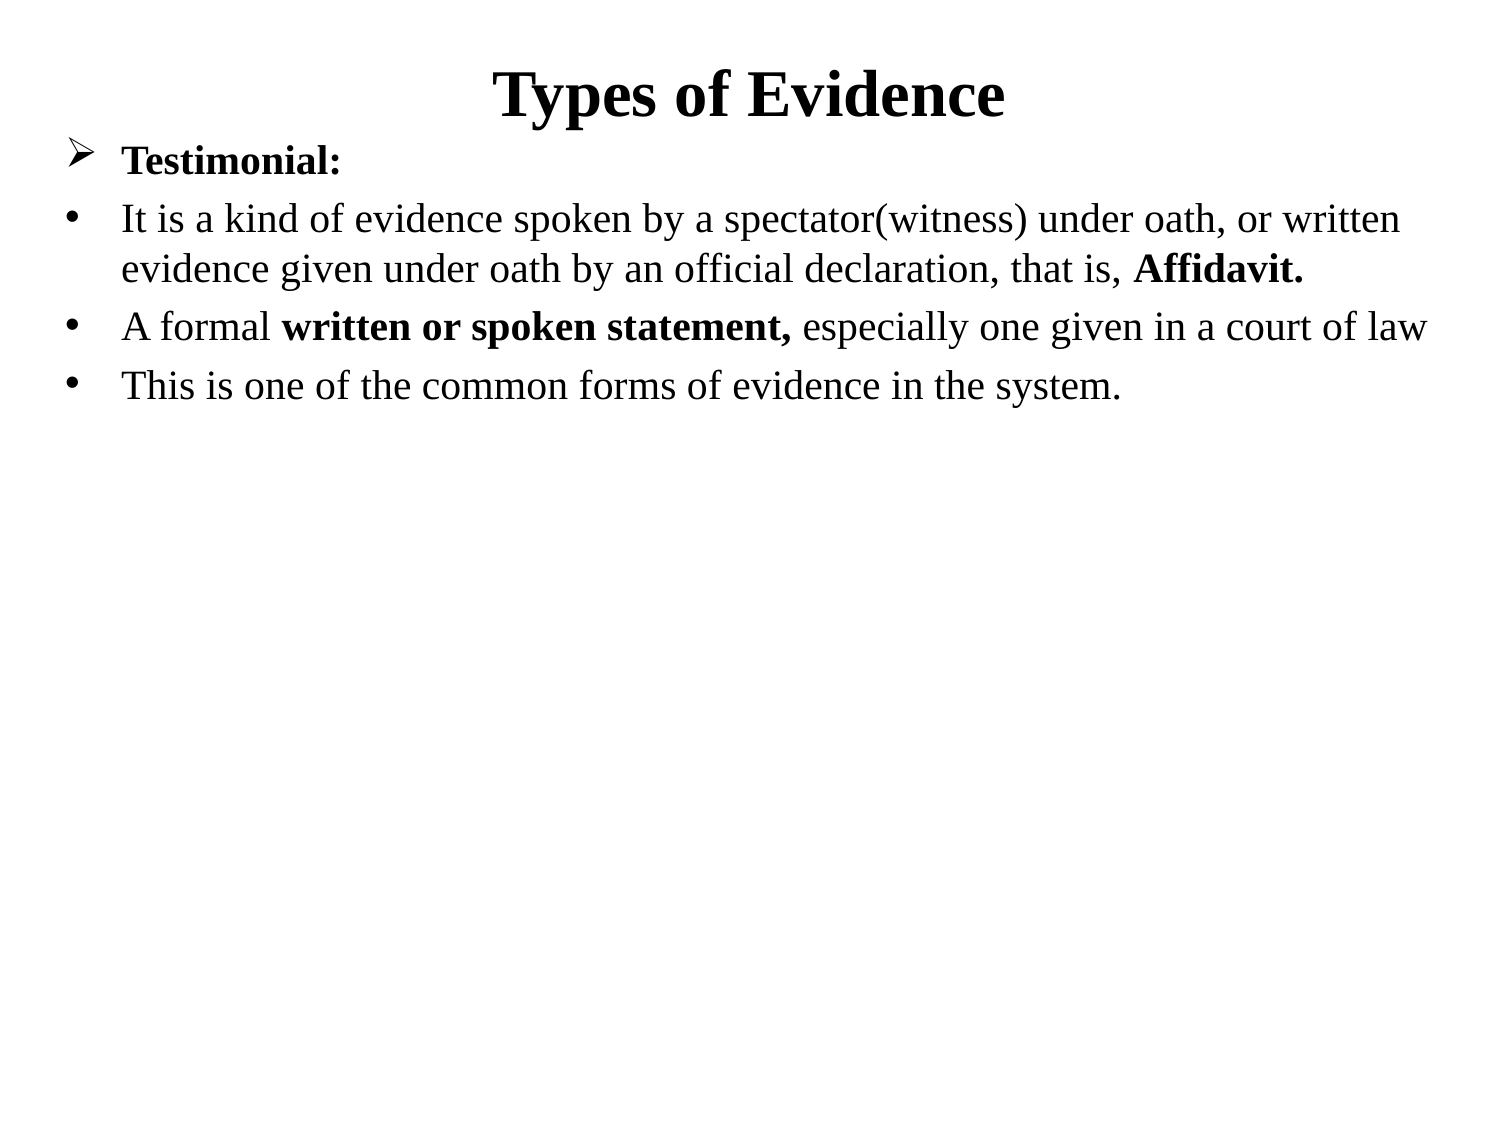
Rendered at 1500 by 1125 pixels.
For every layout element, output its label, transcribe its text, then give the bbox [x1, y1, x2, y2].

list Testimonial: It is a kind of evidence spoken by a spectator(witness) under oath, or written evidence given under oath by an official declaration, that is, Affidavit. A formal written or spoken statement, especially one given in a court of law This is one of the common forms of evidence in the system. [50, 125, 1457, 1032]
title Types of Evidence [24, 12, 1475, 88]
